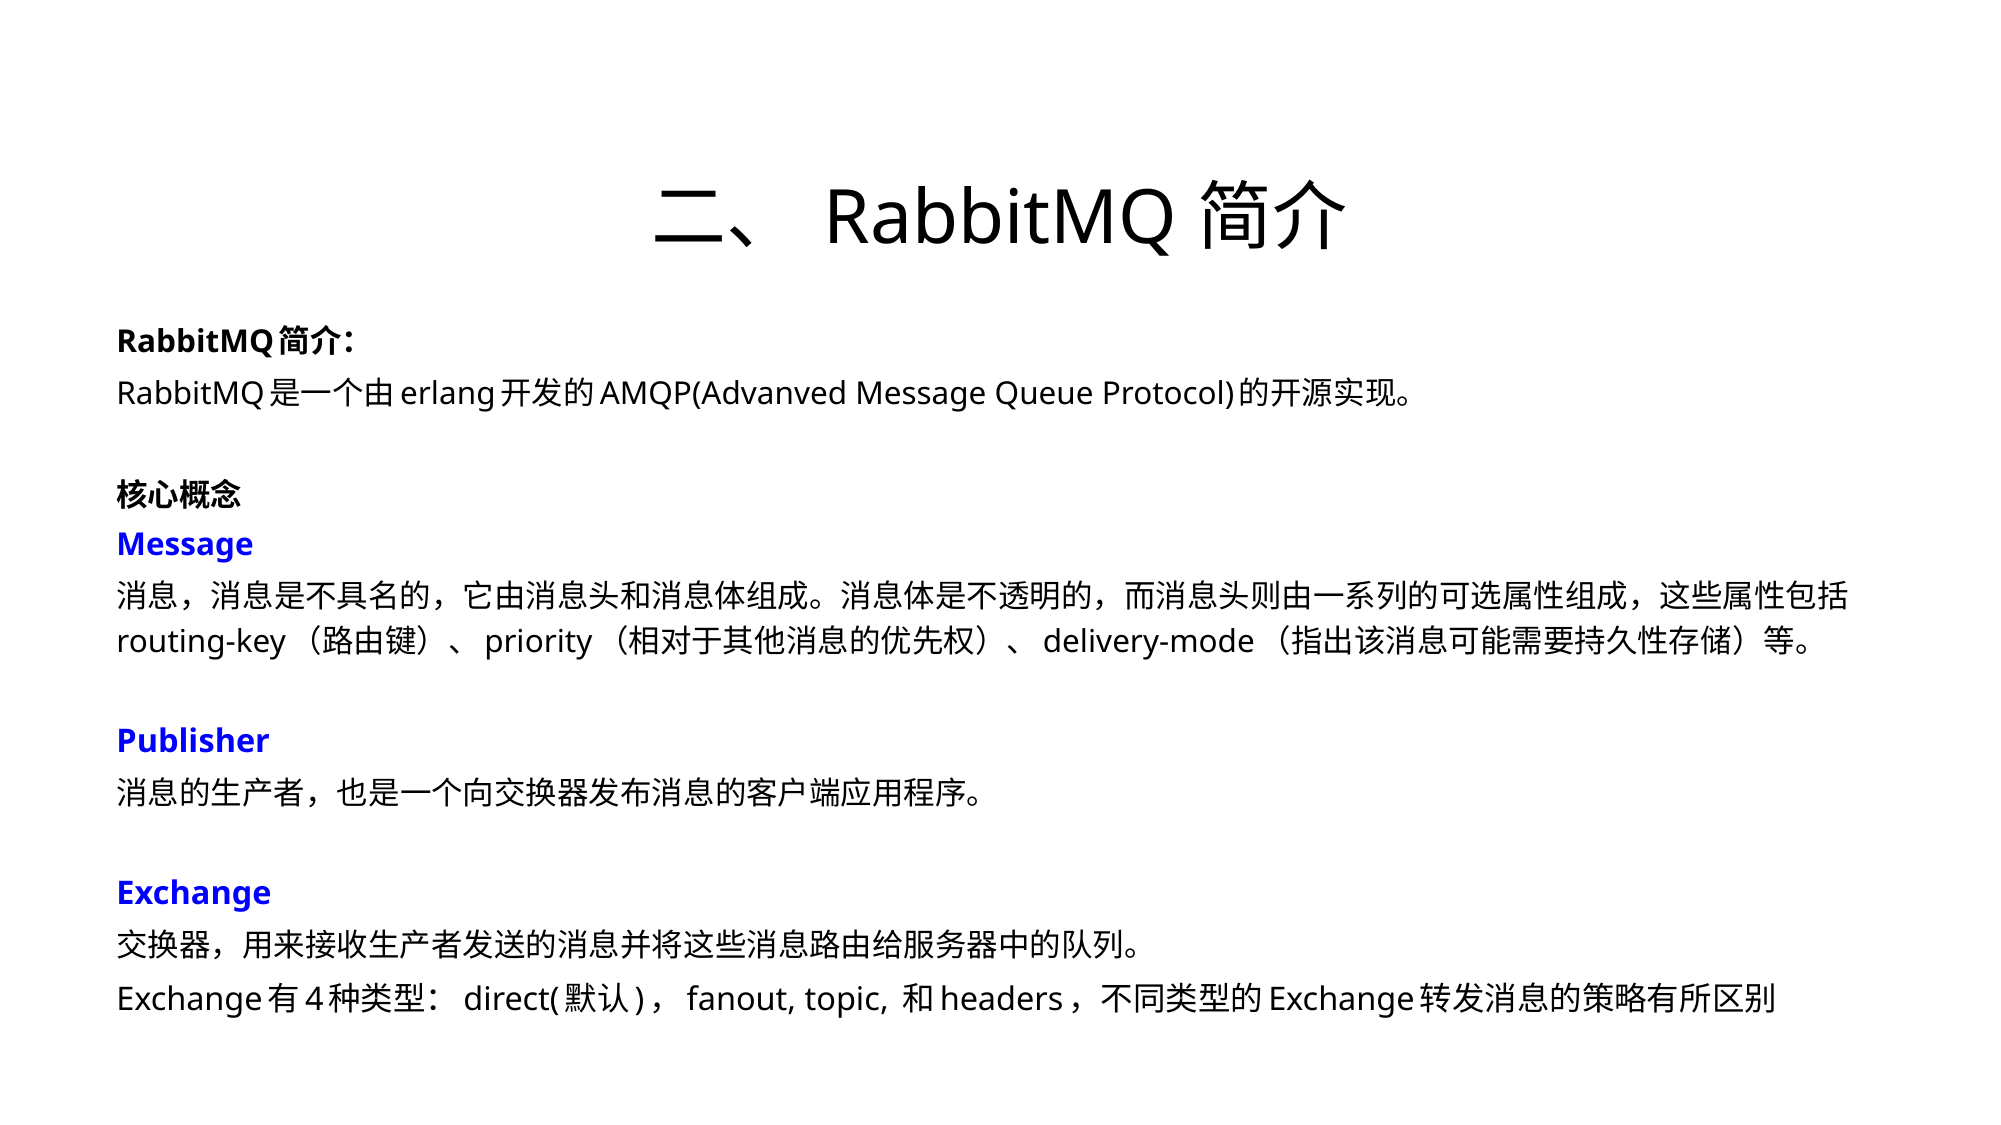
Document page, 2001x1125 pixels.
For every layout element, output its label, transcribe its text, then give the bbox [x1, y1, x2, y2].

title 二、RabbitMQ简介 [99, 117, 1900, 305]
list RabbitMQ简介： RabbitMQ是一个由erlang开发的AMQP(Advanved Message Queue Protocol)的开源实现。 核心概念 Message 消息，消息是不具名的，它由消息头和消息体组成。消息体是不透明的，而消息头则由一系列的可选属性组成，这些属性包括routing-key（路由键）、priority（相对于其他消息的优先权）、delivery-mode（指出该消息可能需要持久性存储）等。 Publisher 消息的生产者，也是一个向交换器发布消息的客户端应用程序。 Exchange 交换器，用来接收生产者发送的消息并将这些消息路由给服务器中的队列。 Exchange有4种类型：direct(默认)，fanout, topic, 和headers，不同类型的Exchange转发消息的策略有所区别 [101, 308, 1902, 1052]
